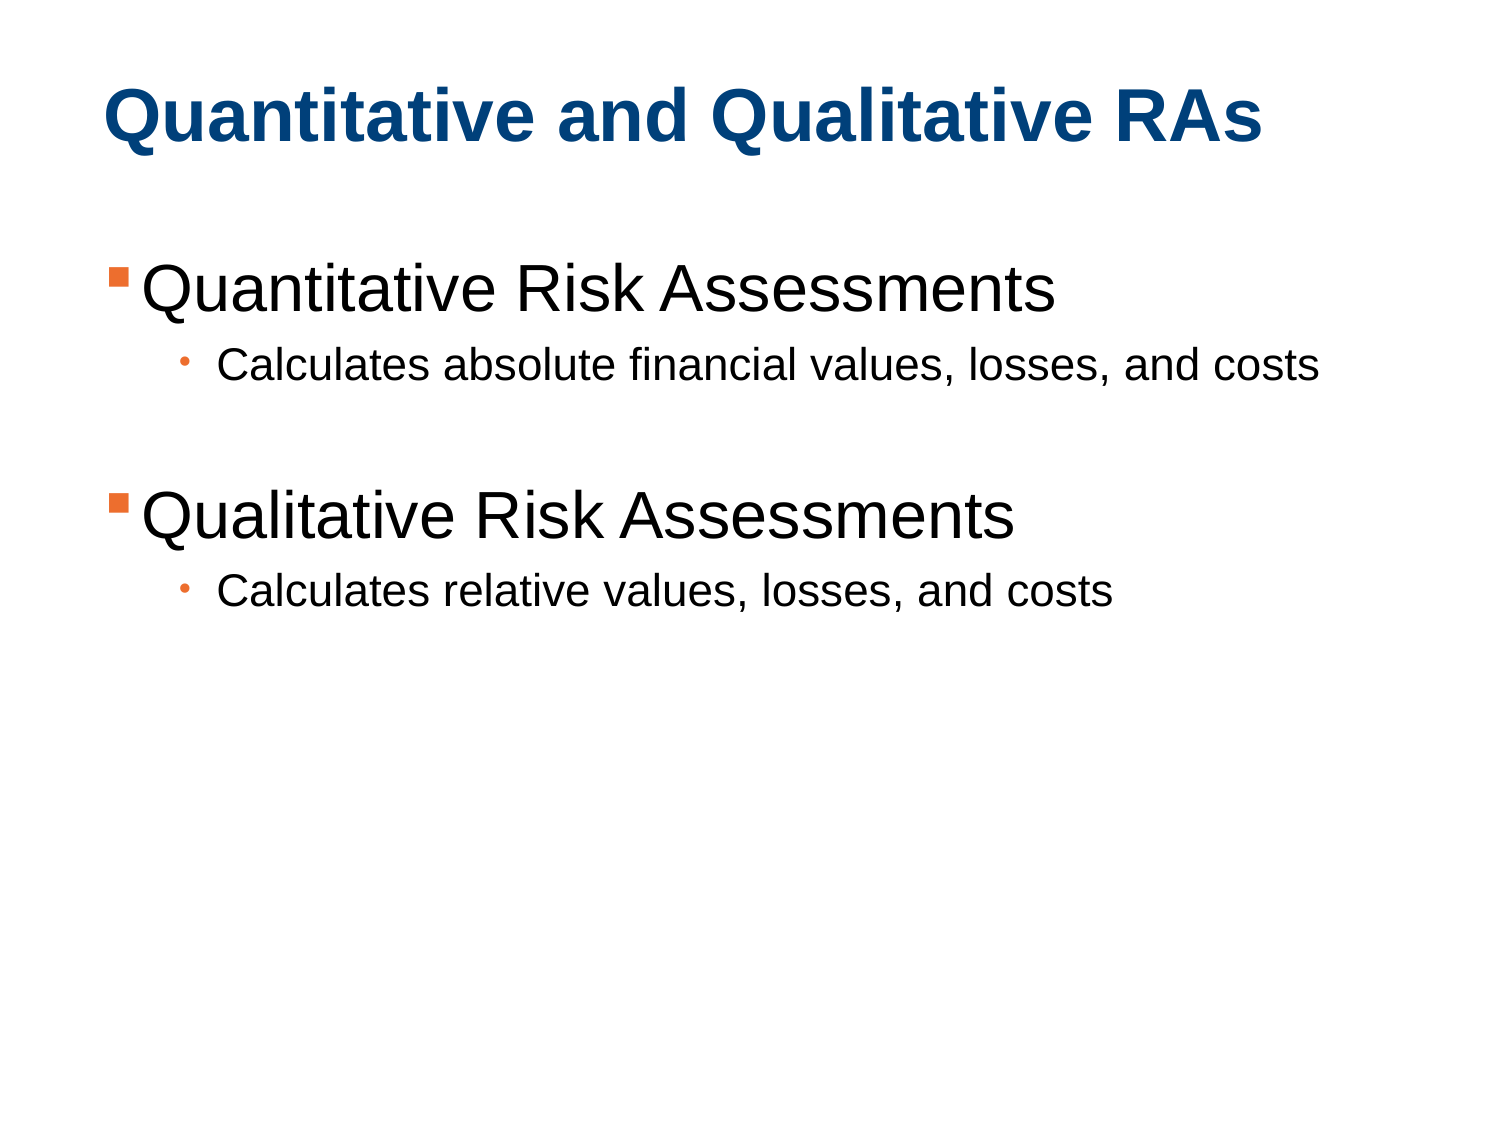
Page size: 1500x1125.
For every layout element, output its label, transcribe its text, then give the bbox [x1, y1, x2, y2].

title Quantitative and Qualitative RAs [88, 59, 1451, 176]
list Quantitative Risk Assessments Calculates absolute financial values, losses, and costs Qualitative Risk Assessments Calculates relative values, losses, and costs [88, 237, 1451, 876]
